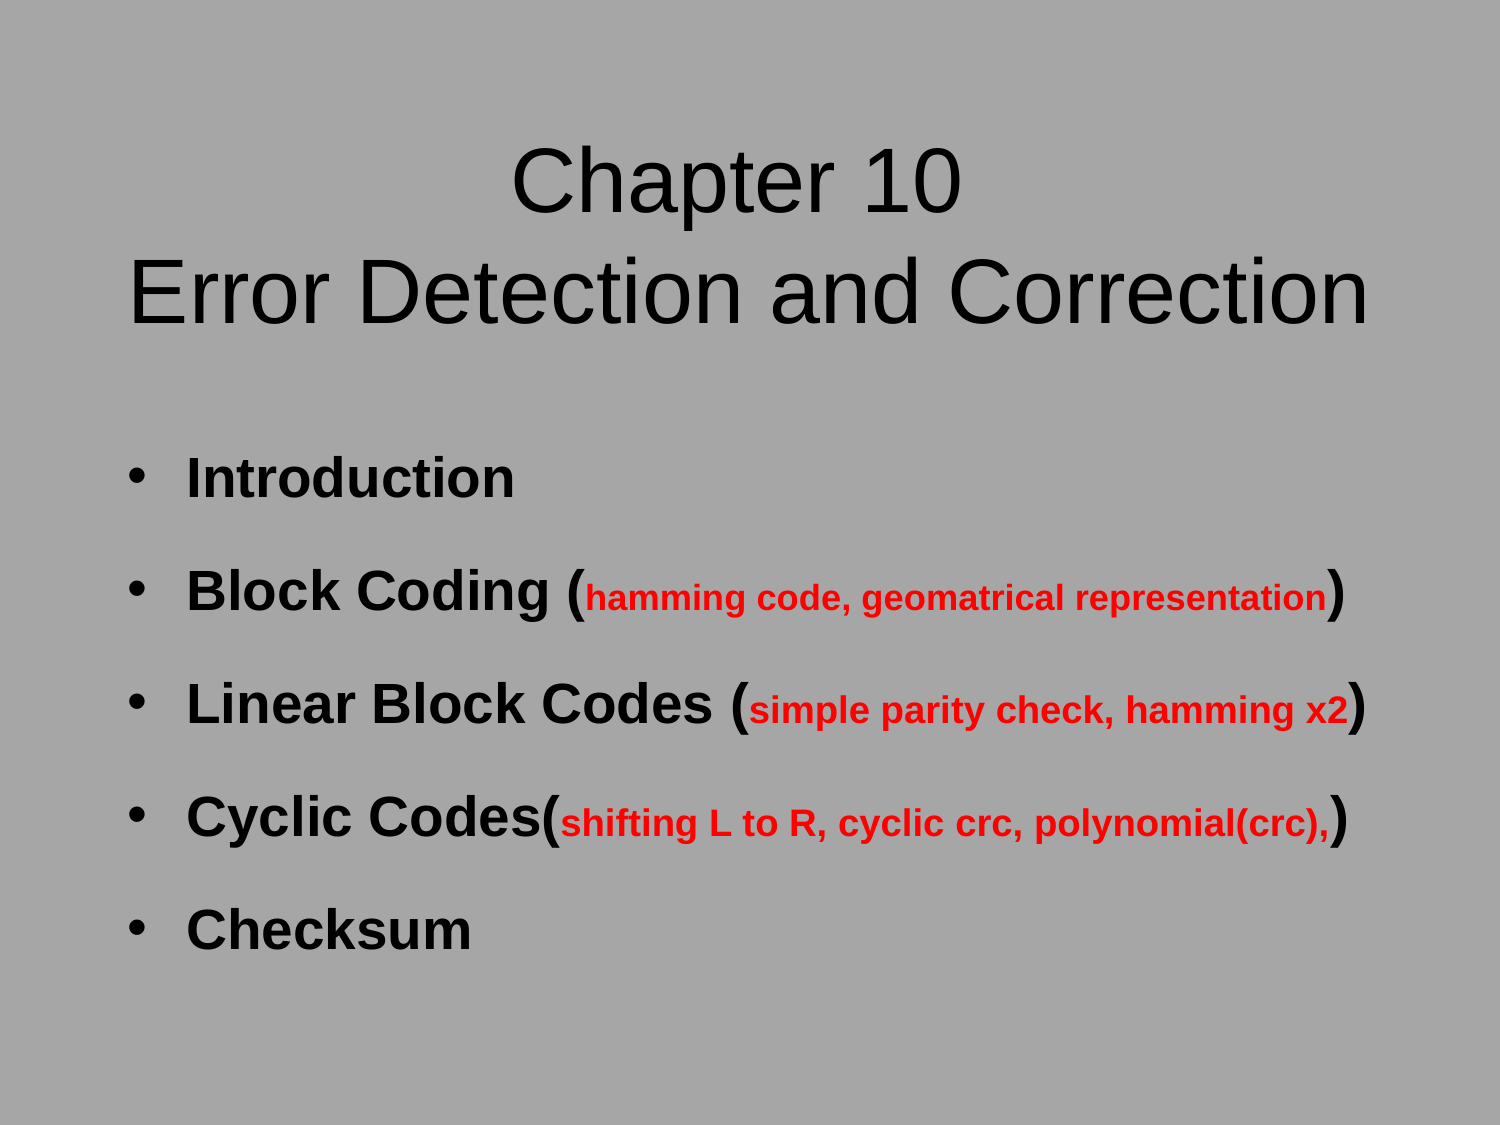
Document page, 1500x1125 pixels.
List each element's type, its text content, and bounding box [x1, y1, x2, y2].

title Chapter 10 Error Detection and Correction [112, 87, 1388, 375]
list Introduction Block Coding (hamming code, geomatrical representation) Linear Block Codes (simple parity check, hamming x2) Cyclic Codes(shifting L to R, cyclic crc, polynomial(crc),) Checksum [112, 399, 1388, 1000]
